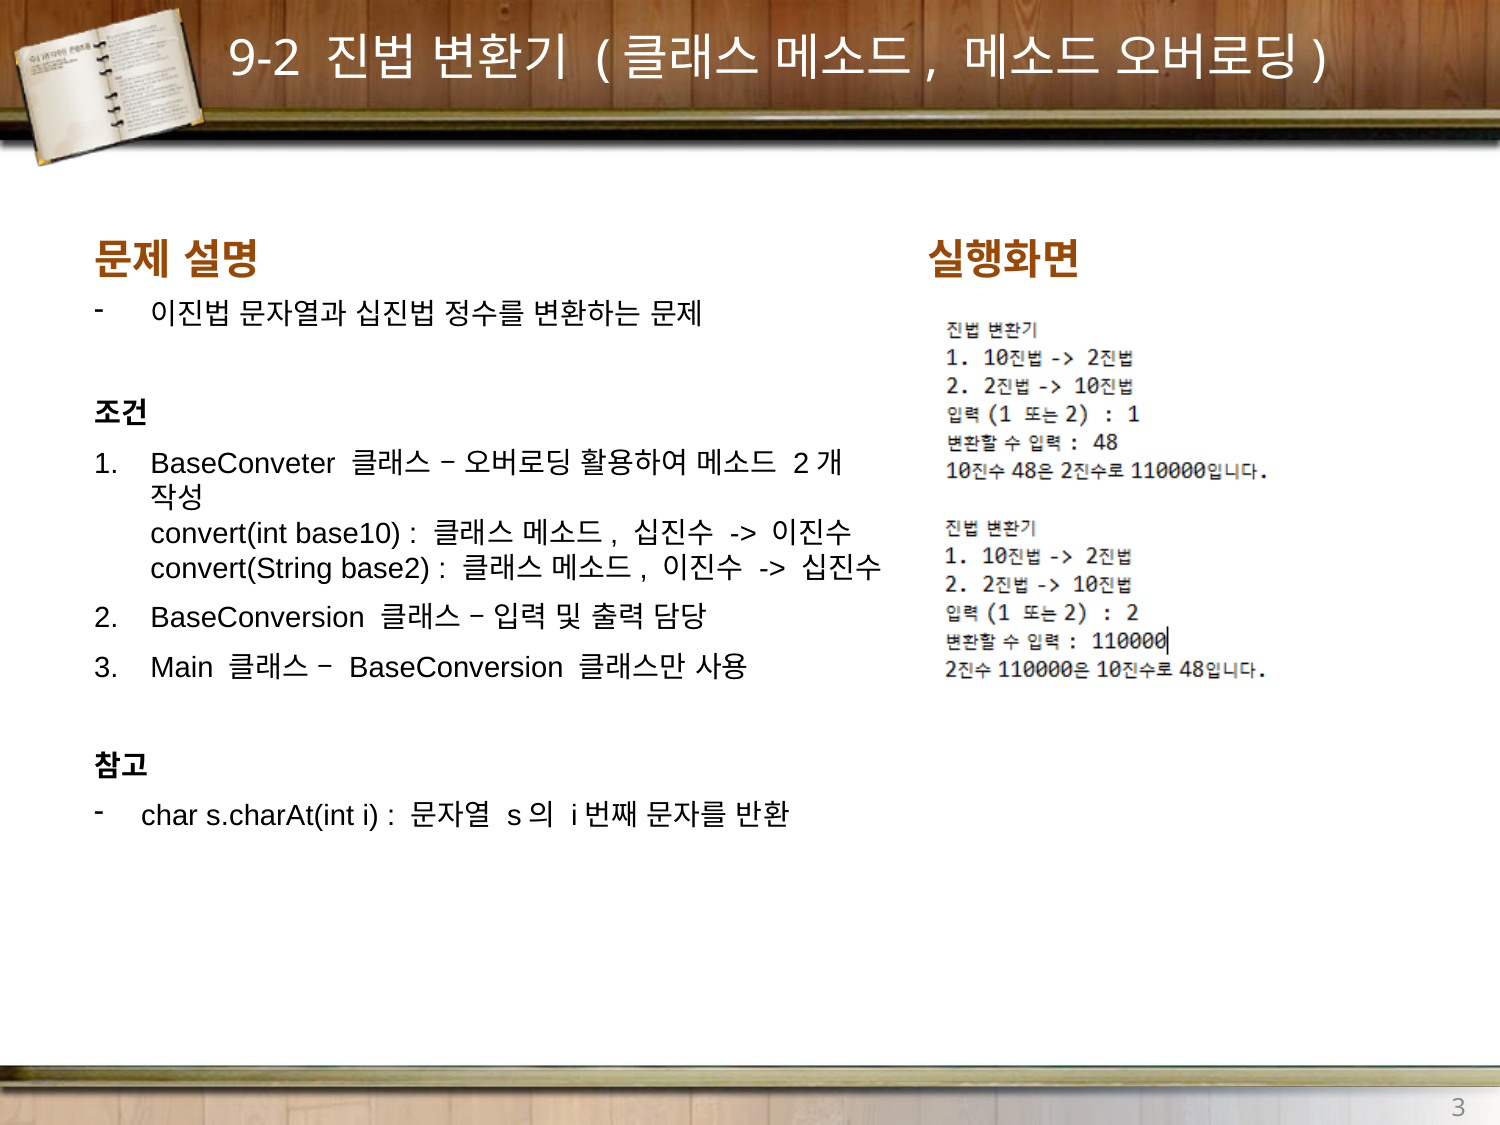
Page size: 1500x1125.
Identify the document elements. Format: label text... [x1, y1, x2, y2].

text_box 문제 설명 [79, 210, 356, 288]
text_box 이진법 문자열과 십진법 정수를 변환하는 문제 조건 BaseConveter 클래스 – 오버로딩 활용하여 메소드 2개 작성 convert(int base10) : 클래스 메소드, 십진수 -> 이진수 convert(String base2) : 클래스 메소드, 이진수 -> 십진수 BaseConversion 클래스 – 입력 및 출력 담당 Main 클래스 – BaseConversion 클래스만 사용 참고 char s.charAt(int i) : 문자열 s의 i번째 문자를 반환 [79, 288, 912, 839]
list 9-2 진법 변환기 (클래스 메소드, 메소드 오버로딩) [212, 24, 1409, 94]
slide_number 3 [1130, 1087, 1481, 1125]
text_box 실행화면 [911, 210, 1156, 289]
picture [0, 0, 1500, 1125]
